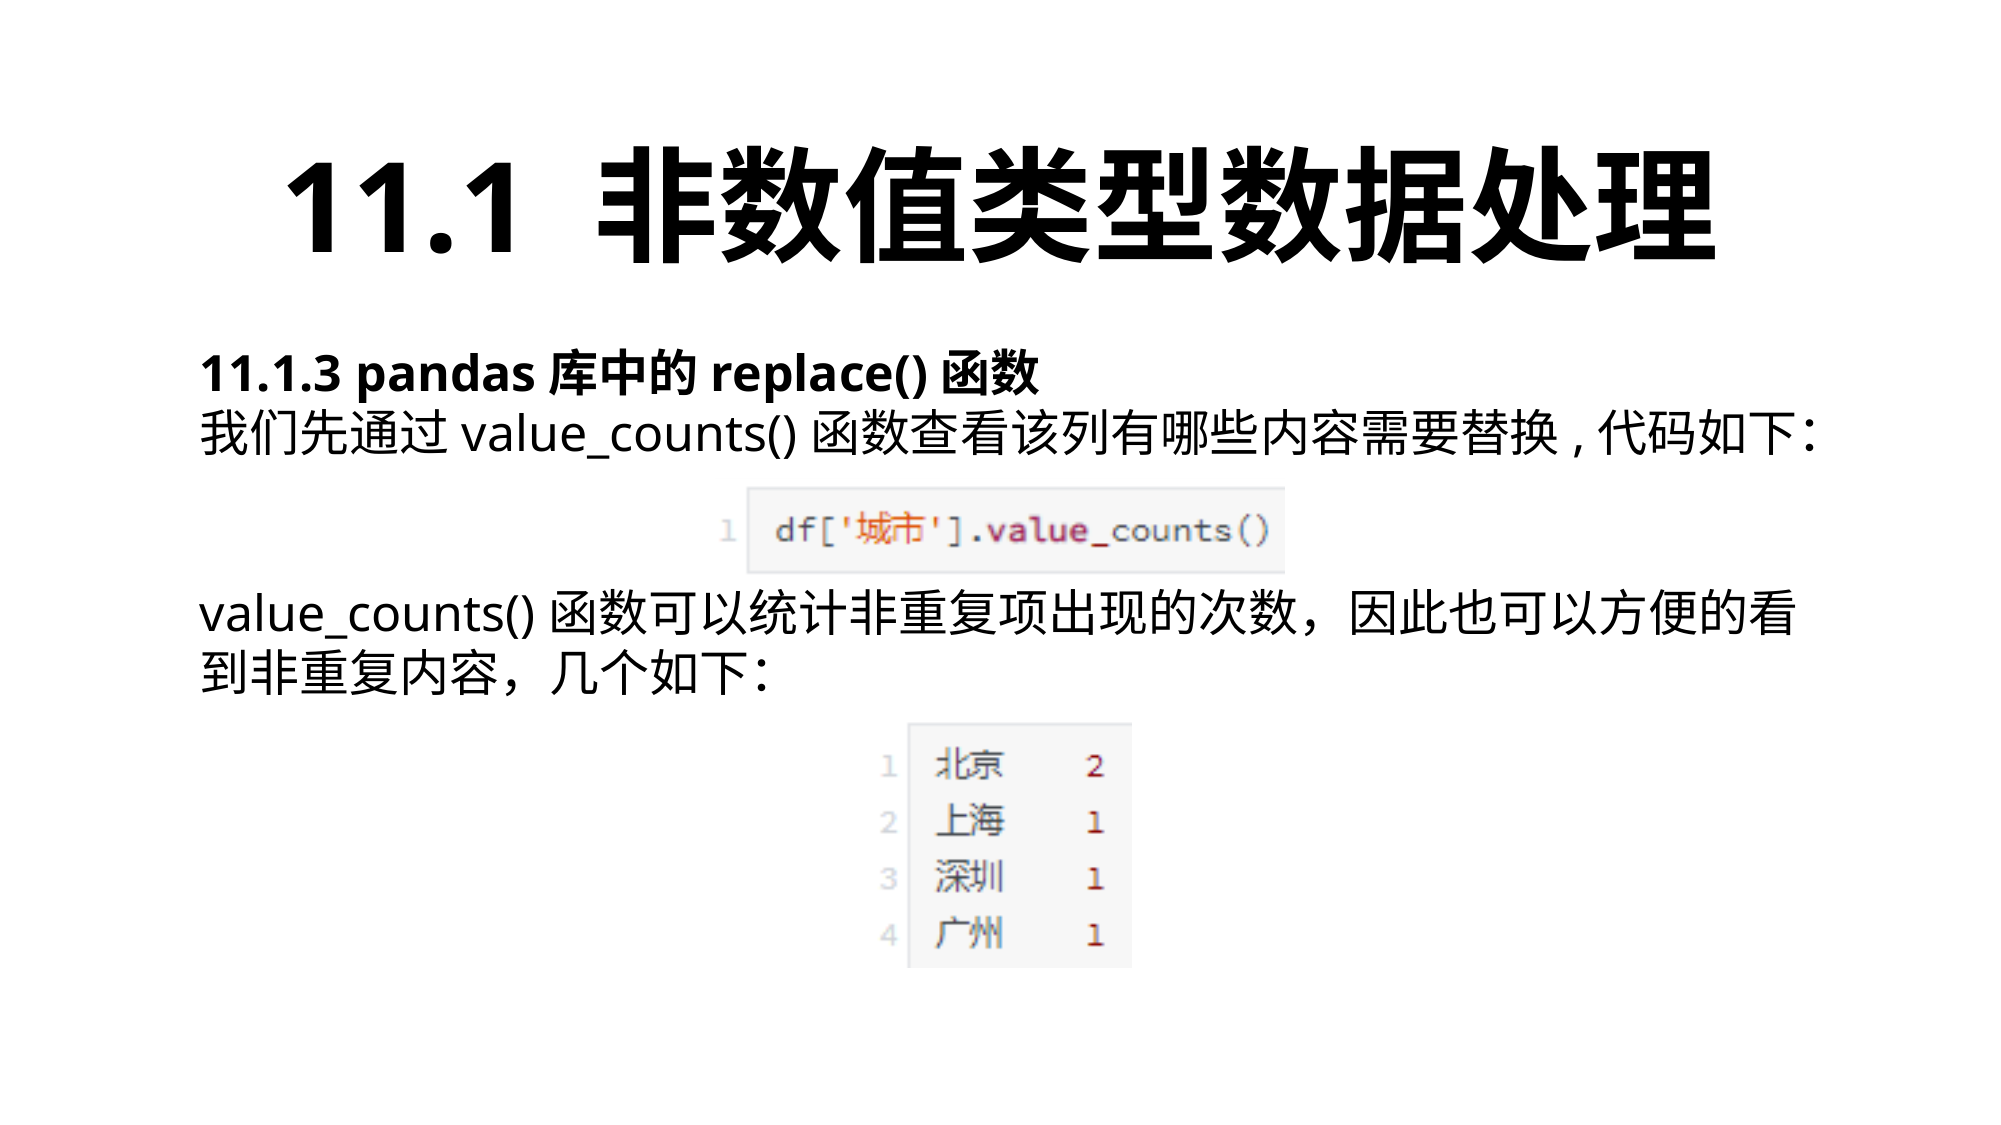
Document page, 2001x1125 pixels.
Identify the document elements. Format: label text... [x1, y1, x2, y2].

text_box 11.1.3 pandas库中的replace()函数 我们先通过value_counts()函数查看该列有哪些内容需要替换,代码如下： value_counts()函数可以统计非重复项出现的次数，因此也可以方便的看到非重复内容，几个如下： [185, 334, 1815, 710]
picture [868, 713, 1132, 968]
picture [715, 477, 1285, 581]
text_box 11.1 非数值类型数据处理 [266, 119, 1734, 285]
